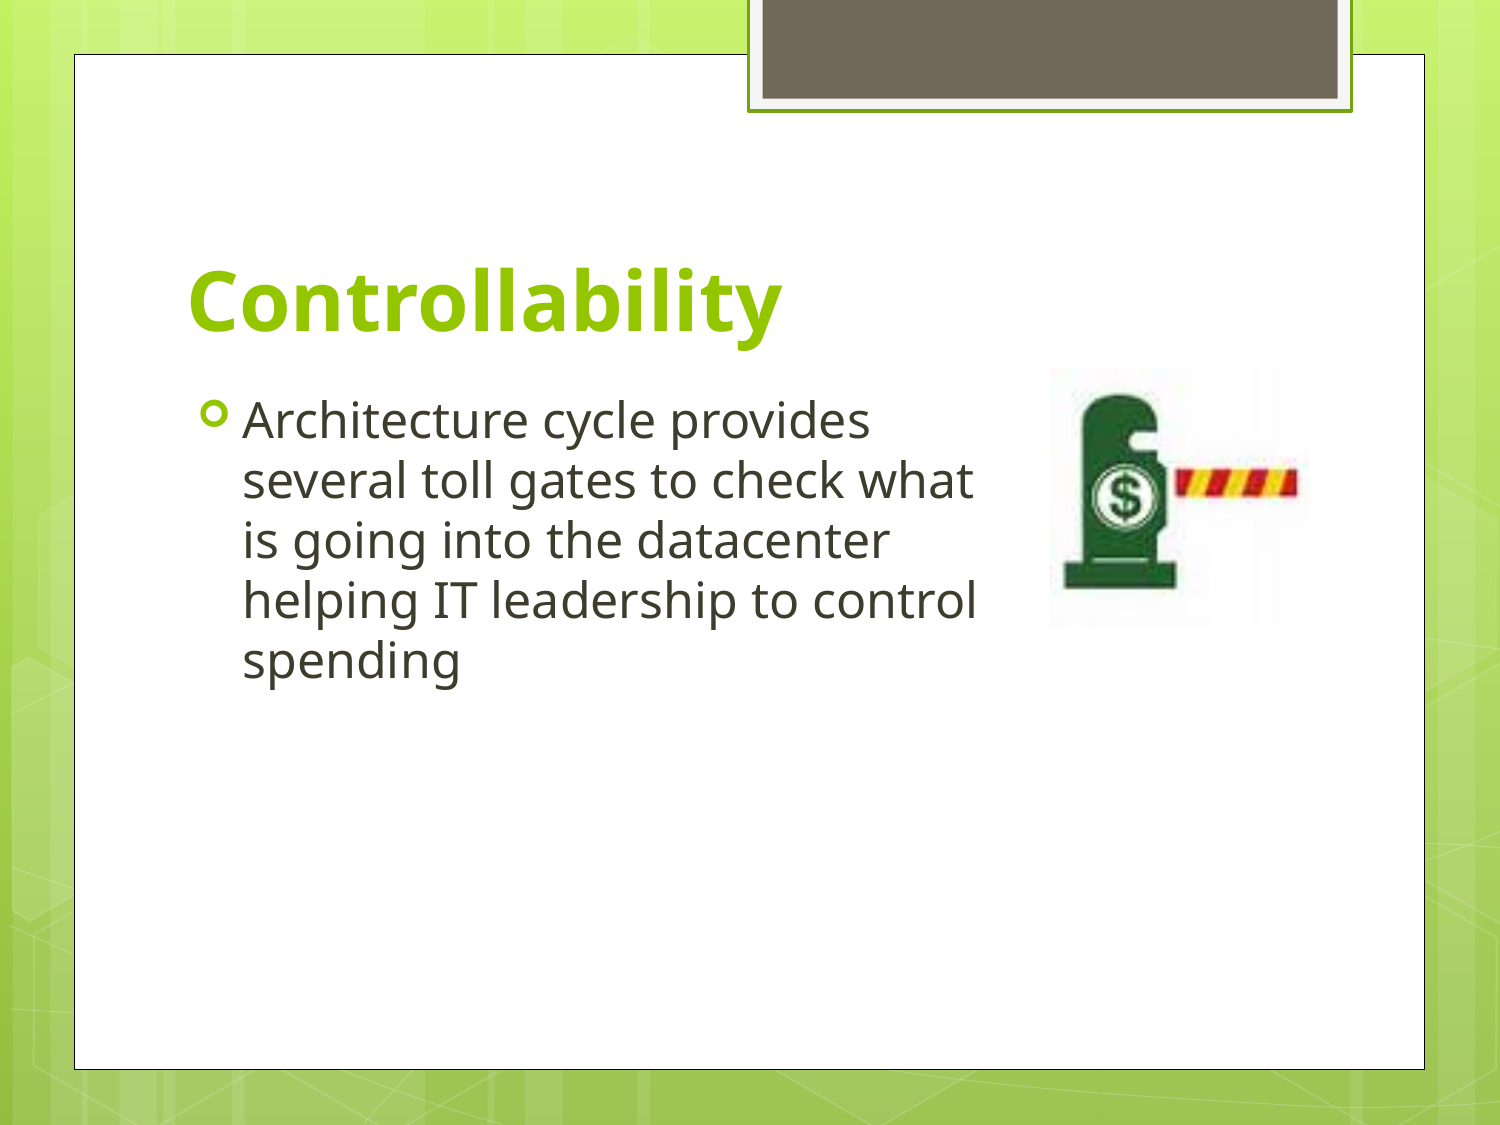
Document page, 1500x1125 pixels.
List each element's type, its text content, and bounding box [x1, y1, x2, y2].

title Controllability [171, 168, 1324, 357]
picture [1049, 367, 1309, 627]
list Architecture cycle provides several toll gates to check what is going into the datacenter helping IT leadership to control spending [171, 381, 1025, 957]
